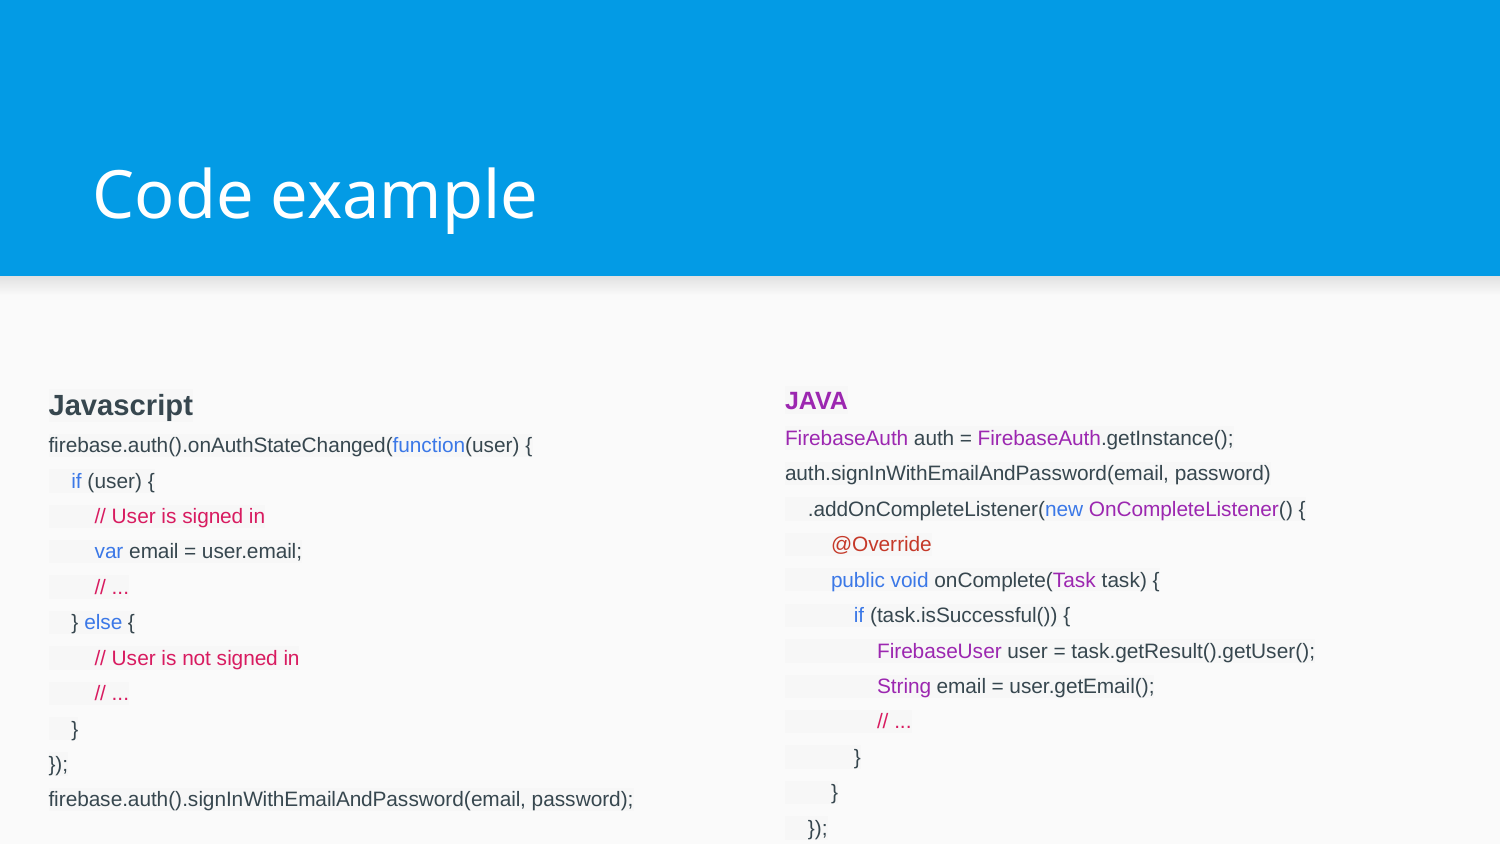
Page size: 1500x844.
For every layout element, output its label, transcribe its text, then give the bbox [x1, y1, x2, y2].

list JAVA FirebaseAuth auth = FirebaseAuth.getInstance(); auth.signInWithEmailAndPassword(email, password) .addOnCompleteListener(new OnCompleteListener() { @Override public void onComplete(Task task) { if (task.isSuccessful()) { FirebaseUser user = task.getResult().getUser(); String email = user.getEmail(); // ... } } }); [770, 356, 1427, 802]
title Code example [77, 121, 1427, 248]
list Javascript firebase.auth().onAuthStateChanged(function(user) { if (user) { // User is signed in var email = user.email; // ... } else { // User is not signed in // ... } }); firebase.auth().signInWithEmailAndPassword(email, password); [33, 356, 727, 802]
